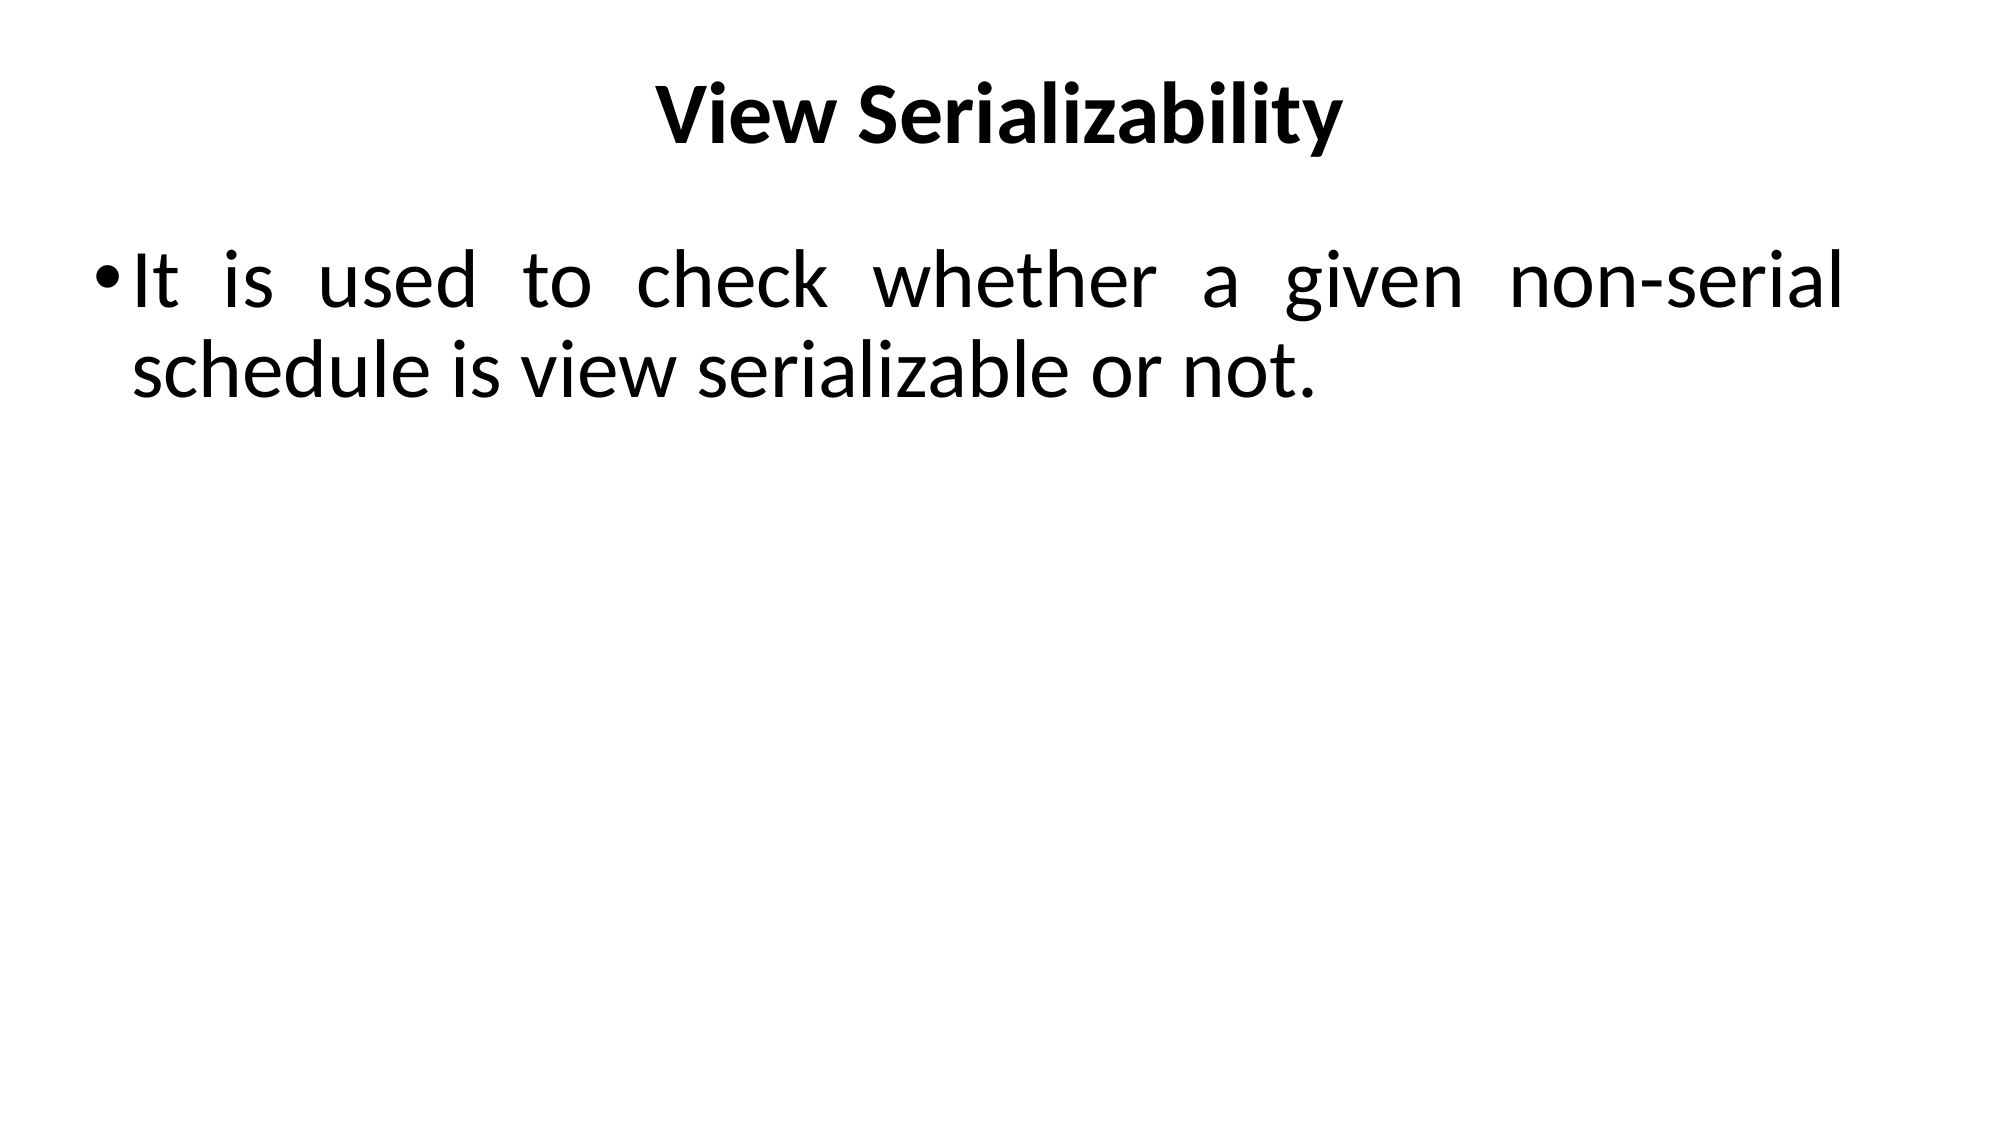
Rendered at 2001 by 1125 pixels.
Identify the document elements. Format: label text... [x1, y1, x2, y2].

title View Serializability [137, 59, 1863, 171]
list It is used to check whether a given non-serial schedule is view serializable or not. [78, 228, 1863, 1046]
